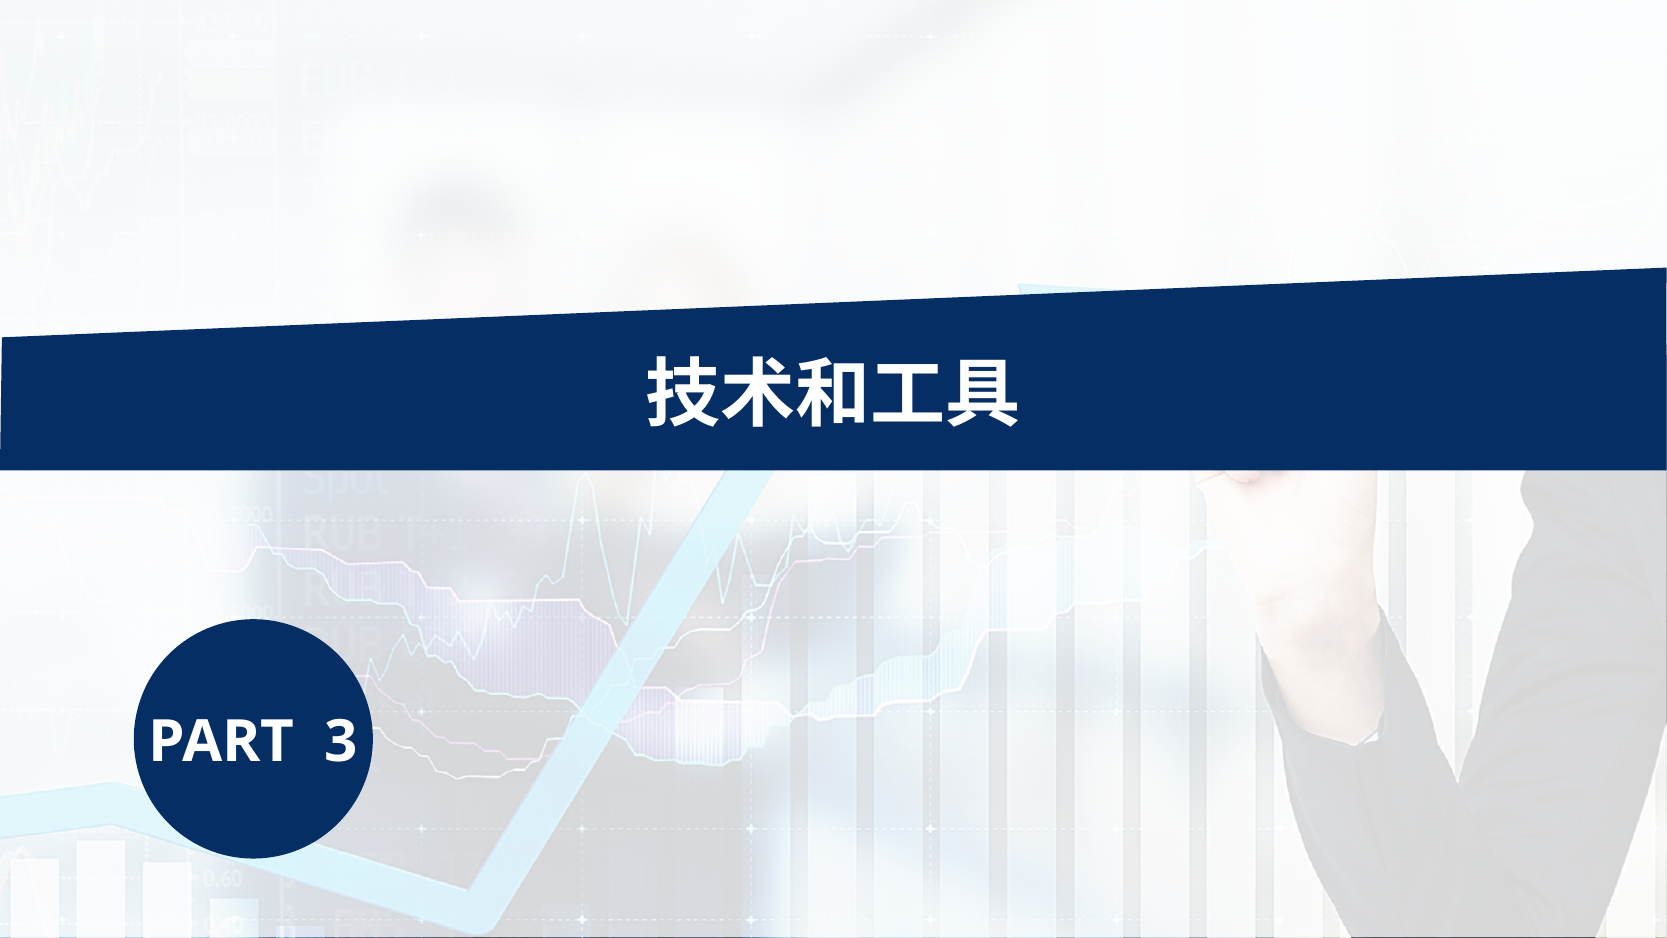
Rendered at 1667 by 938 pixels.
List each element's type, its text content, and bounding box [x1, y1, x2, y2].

text_box 技术和工具 [439, 339, 1226, 441]
text_box [0, 265, 1667, 473]
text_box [133, 618, 374, 859]
